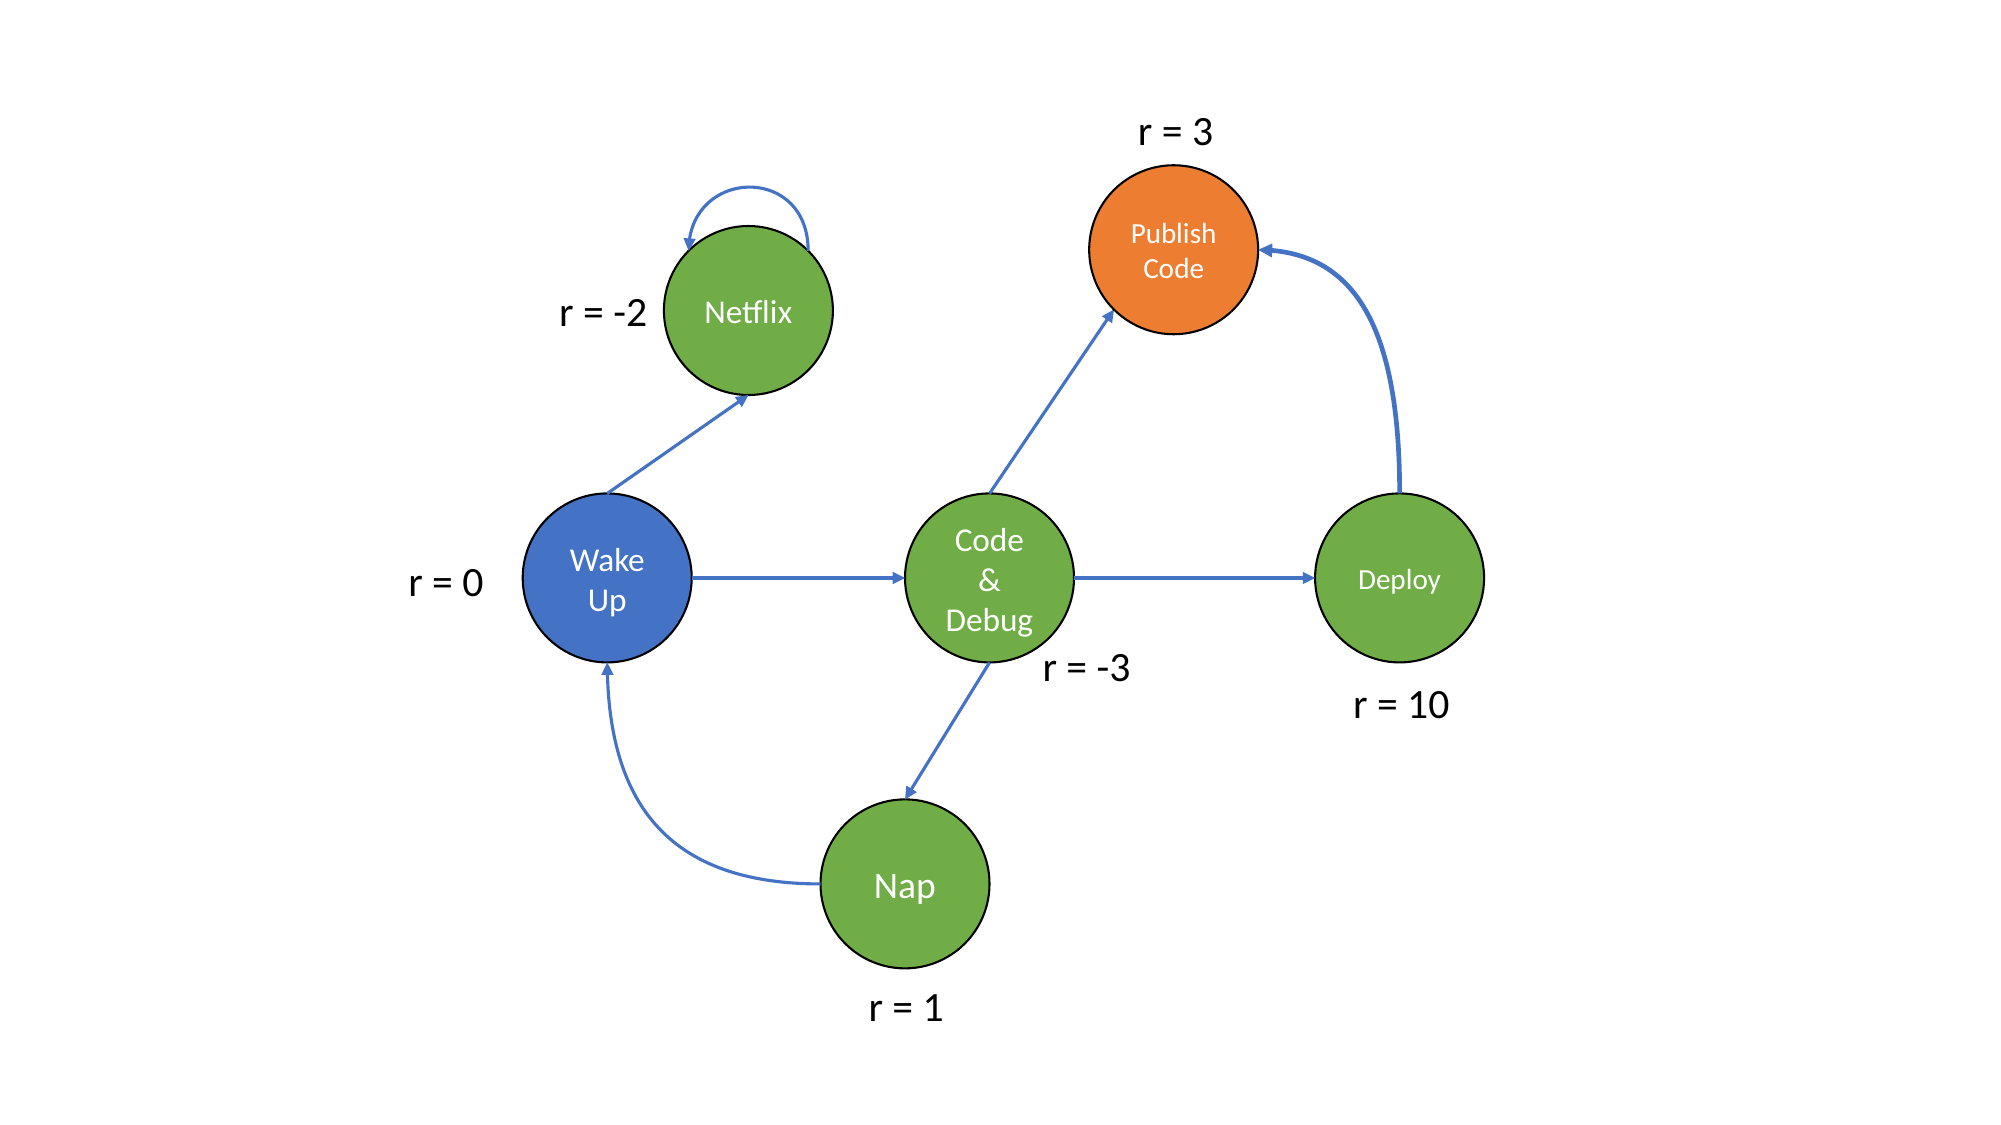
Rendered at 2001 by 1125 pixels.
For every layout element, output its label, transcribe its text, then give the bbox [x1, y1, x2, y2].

text_box Code & Debug [904, 492, 1076, 664]
text_box r = -2 [516, 277, 690, 342]
text_box r = -3 [1000, 632, 1173, 697]
text_box r = 10 [1315, 669, 1488, 734]
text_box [607, 662, 821, 884]
text_box Publish Code [1088, 164, 1260, 336]
text_box r = 0 [359, 547, 533, 613]
text_box Nap [819, 798, 991, 970]
text_box Deploy [1314, 492, 1486, 664]
text_box Wake Up [527, 492, 693, 664]
text_box Netflix [668, 224, 834, 397]
text_box r = 1 [819, 972, 993, 1038]
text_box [905, 662, 990, 800]
text_box r = 3 [1089, 96, 1262, 162]
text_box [607, 394, 749, 494]
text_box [989, 309, 1114, 494]
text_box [1206, 300, 1451, 443]
